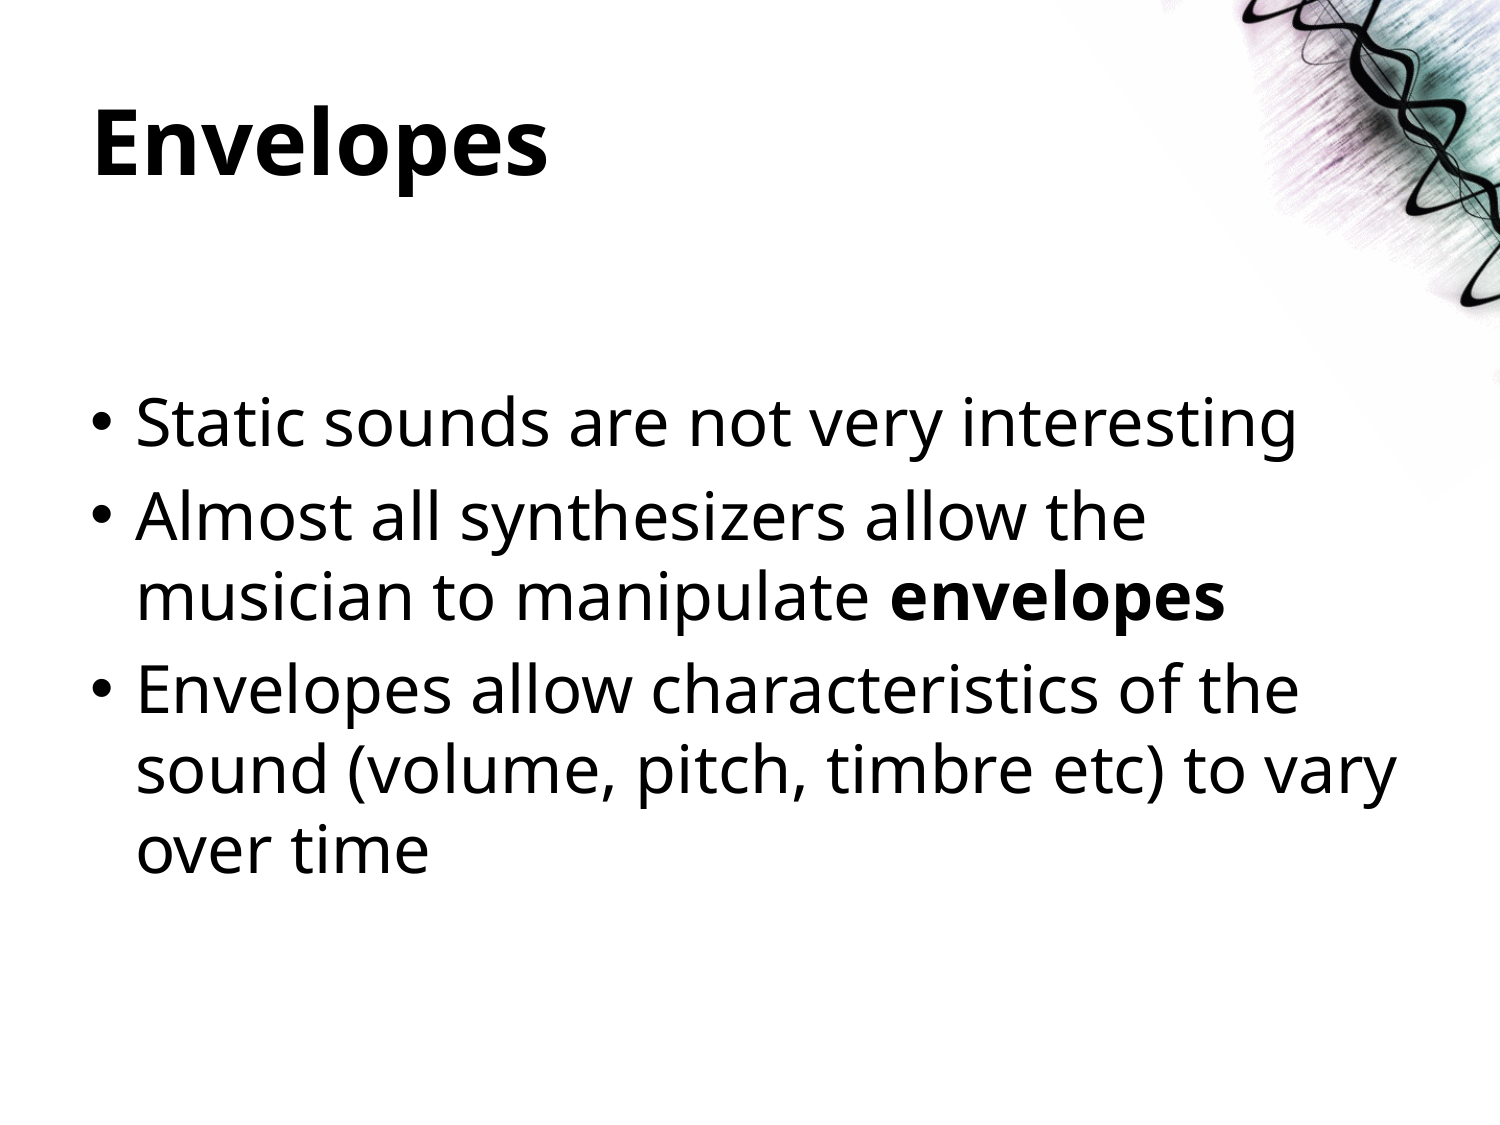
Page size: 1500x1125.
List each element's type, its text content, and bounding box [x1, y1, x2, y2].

title Envelopes [75, 45, 1425, 233]
picture [1055, 0, 1500, 504]
list Static sounds are not very interesting Almost all synthesizers allow the musician to manipulate envelopes Envelopes allow characteristics of the sound (volume, pitch, timbre etc) to vary over time [75, 262, 1425, 1005]
